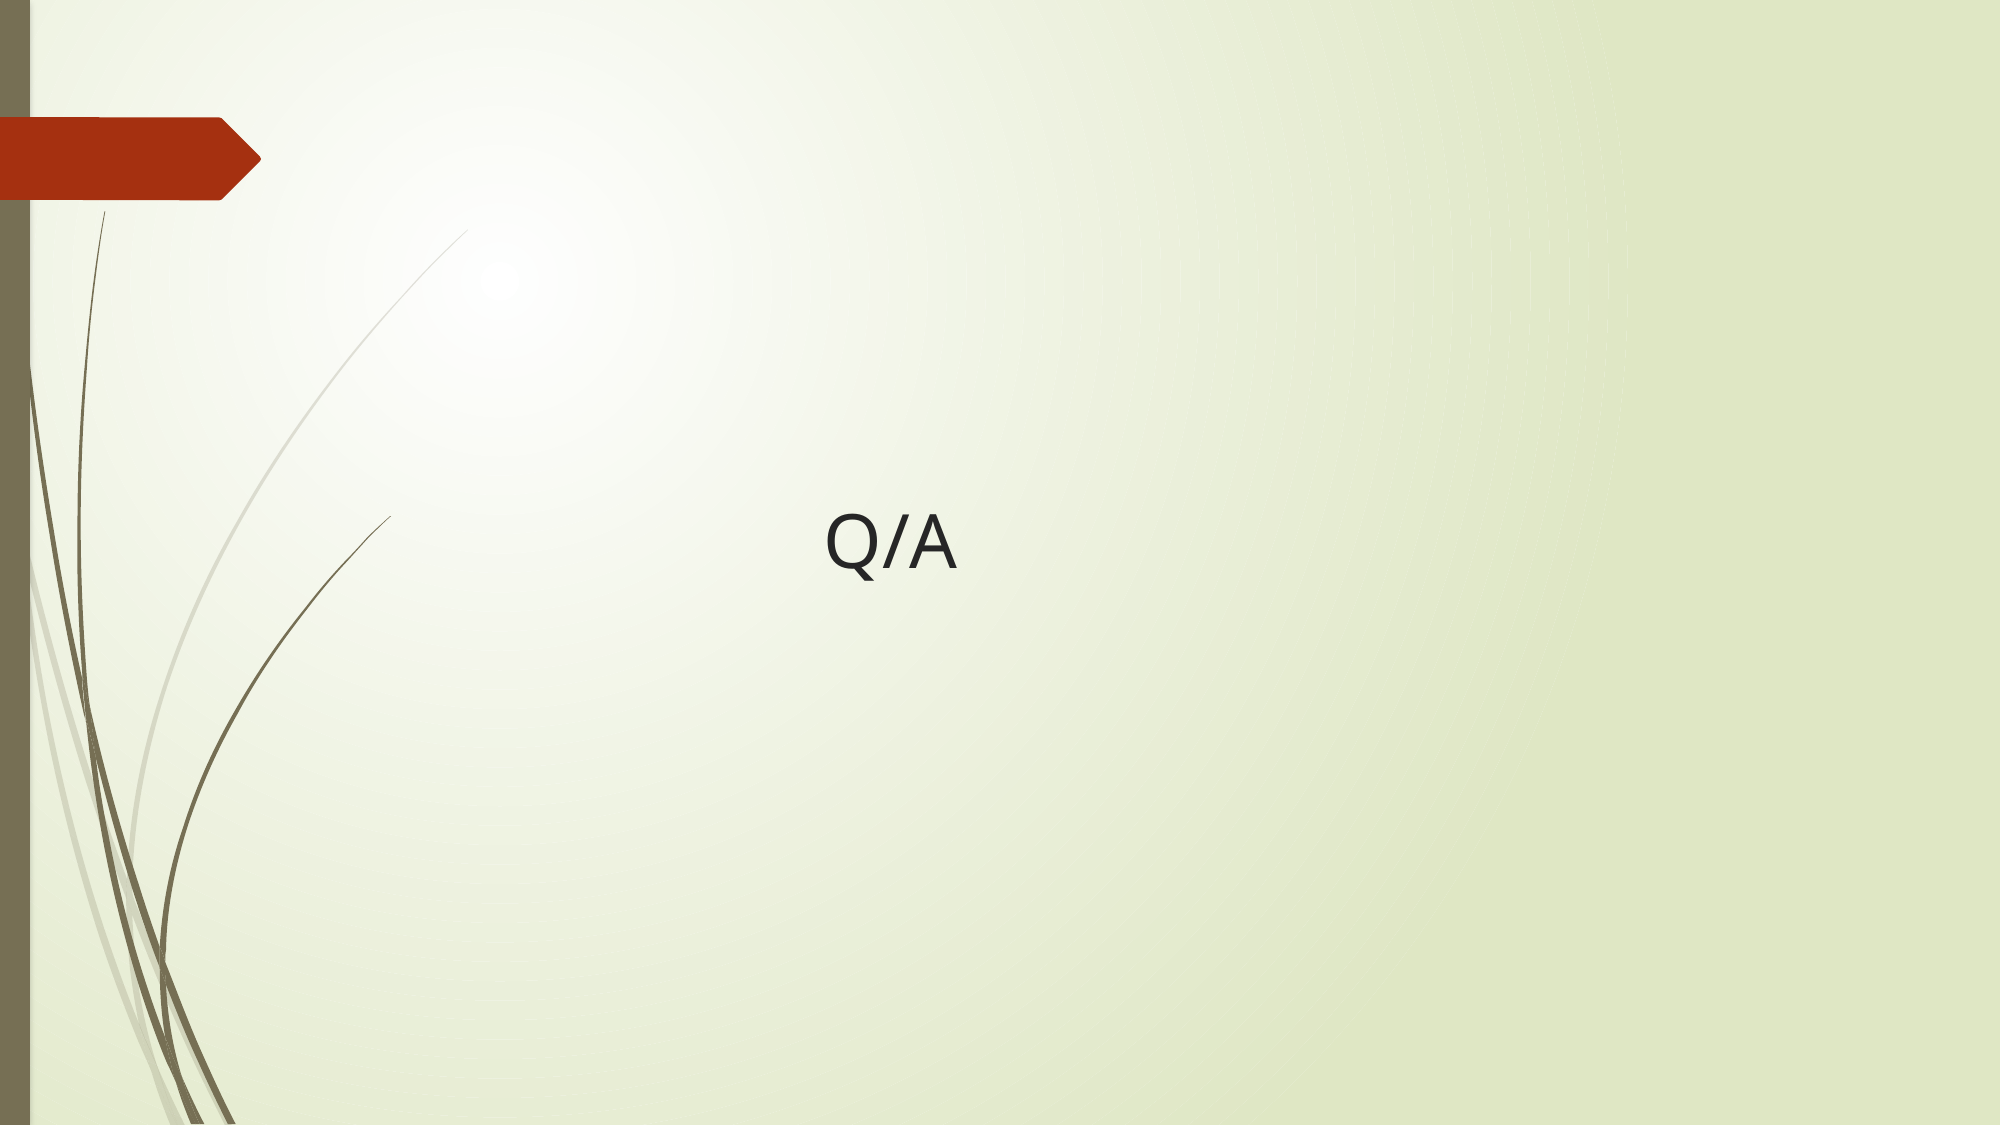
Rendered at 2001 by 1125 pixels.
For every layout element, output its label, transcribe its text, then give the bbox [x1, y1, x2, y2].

title Q/A [808, 486, 1014, 600]
